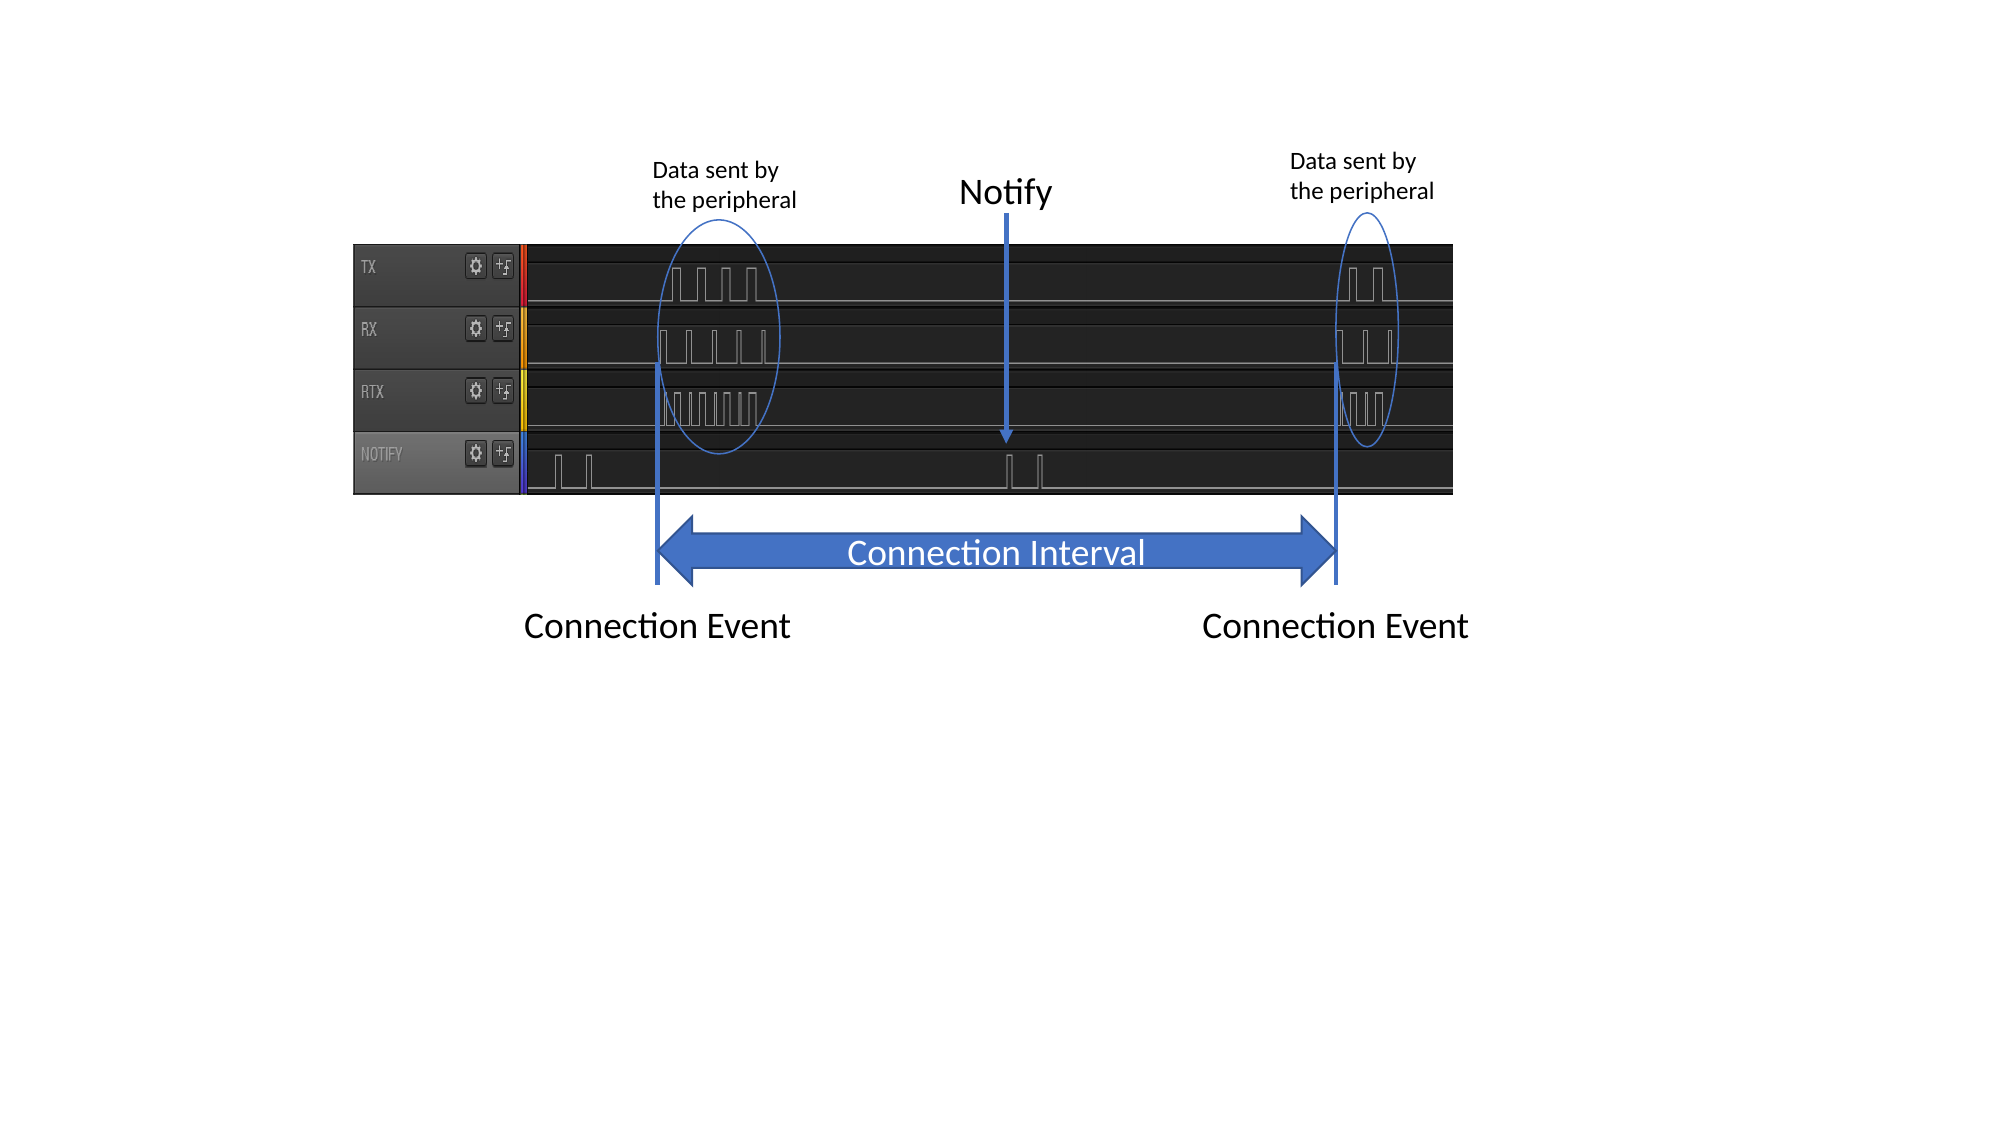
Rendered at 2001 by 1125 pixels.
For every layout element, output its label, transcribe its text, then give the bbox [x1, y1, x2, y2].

text_box [681, 222, 757, 244]
text_box Connection Event [509, 593, 807, 654]
text_box Connection Event [1187, 593, 1485, 654]
text_box Connection Interval [658, 513, 1335, 588]
text_box Data sent by the peripheral [1275, 137, 1558, 212]
text_box Data sent by the peripheral [637, 146, 920, 222]
text_box [1345, 212, 1389, 244]
picture [353, 244, 1453, 495]
text_box Notify [944, 159, 1068, 219]
